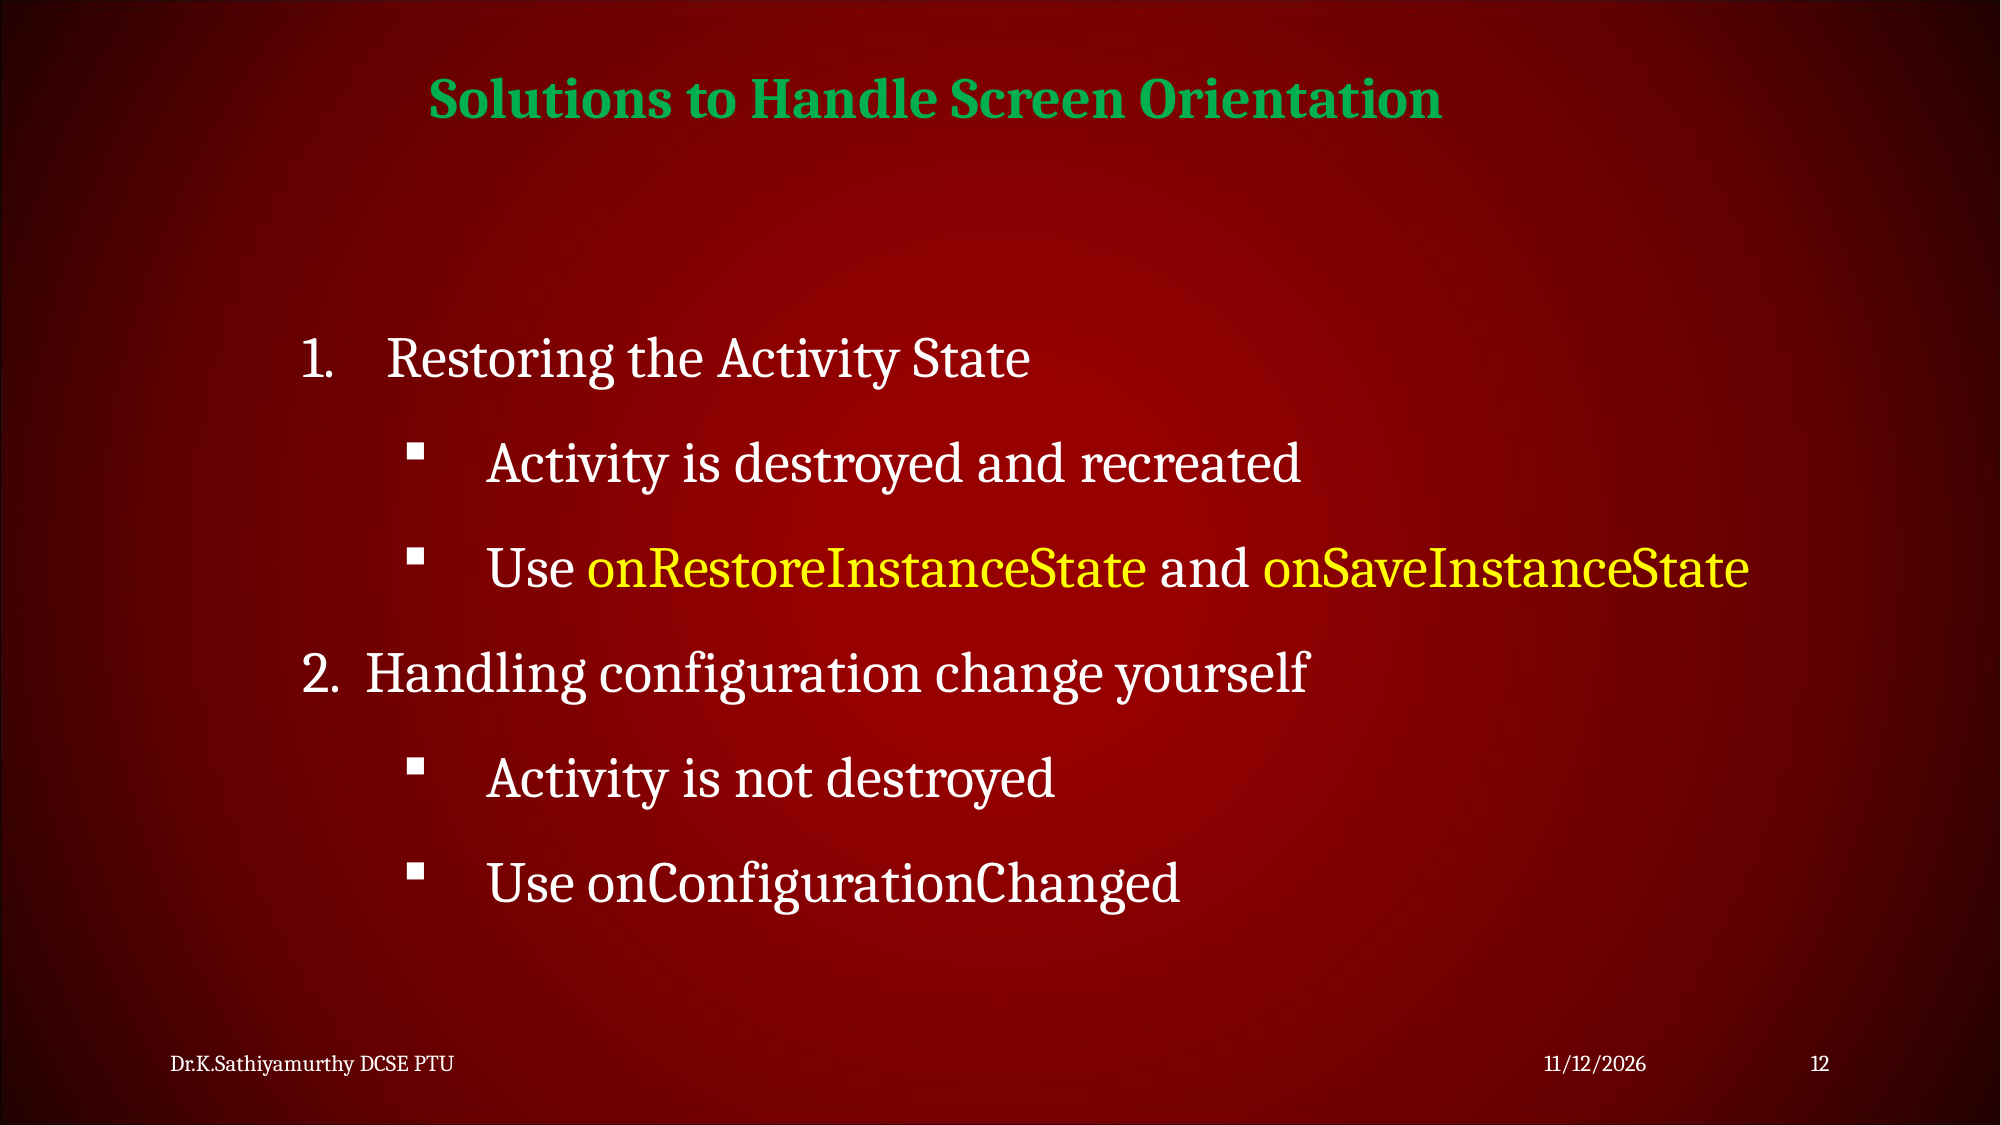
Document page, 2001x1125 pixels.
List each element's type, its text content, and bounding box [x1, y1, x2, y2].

slide_number 12 [1713, 1045, 1850, 1078]
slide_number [1433, 1045, 1667, 1078]
picture [0, 0, 2001, 1125]
text_box Solutions to Handle Screen Orientation [287, 60, 1588, 139]
footer Dr.K.Sathiyamurthy DCSE PTU [150, 1045, 1367, 1078]
text_box Restoring the Activity State Activity is destroyed and recreated Use onRestoreInstanceState and onSaveInstanceState 2. Handling configuration change yourself Activity is not destroyed Use onConfigurationChanged [287, 276, 1938, 985]
